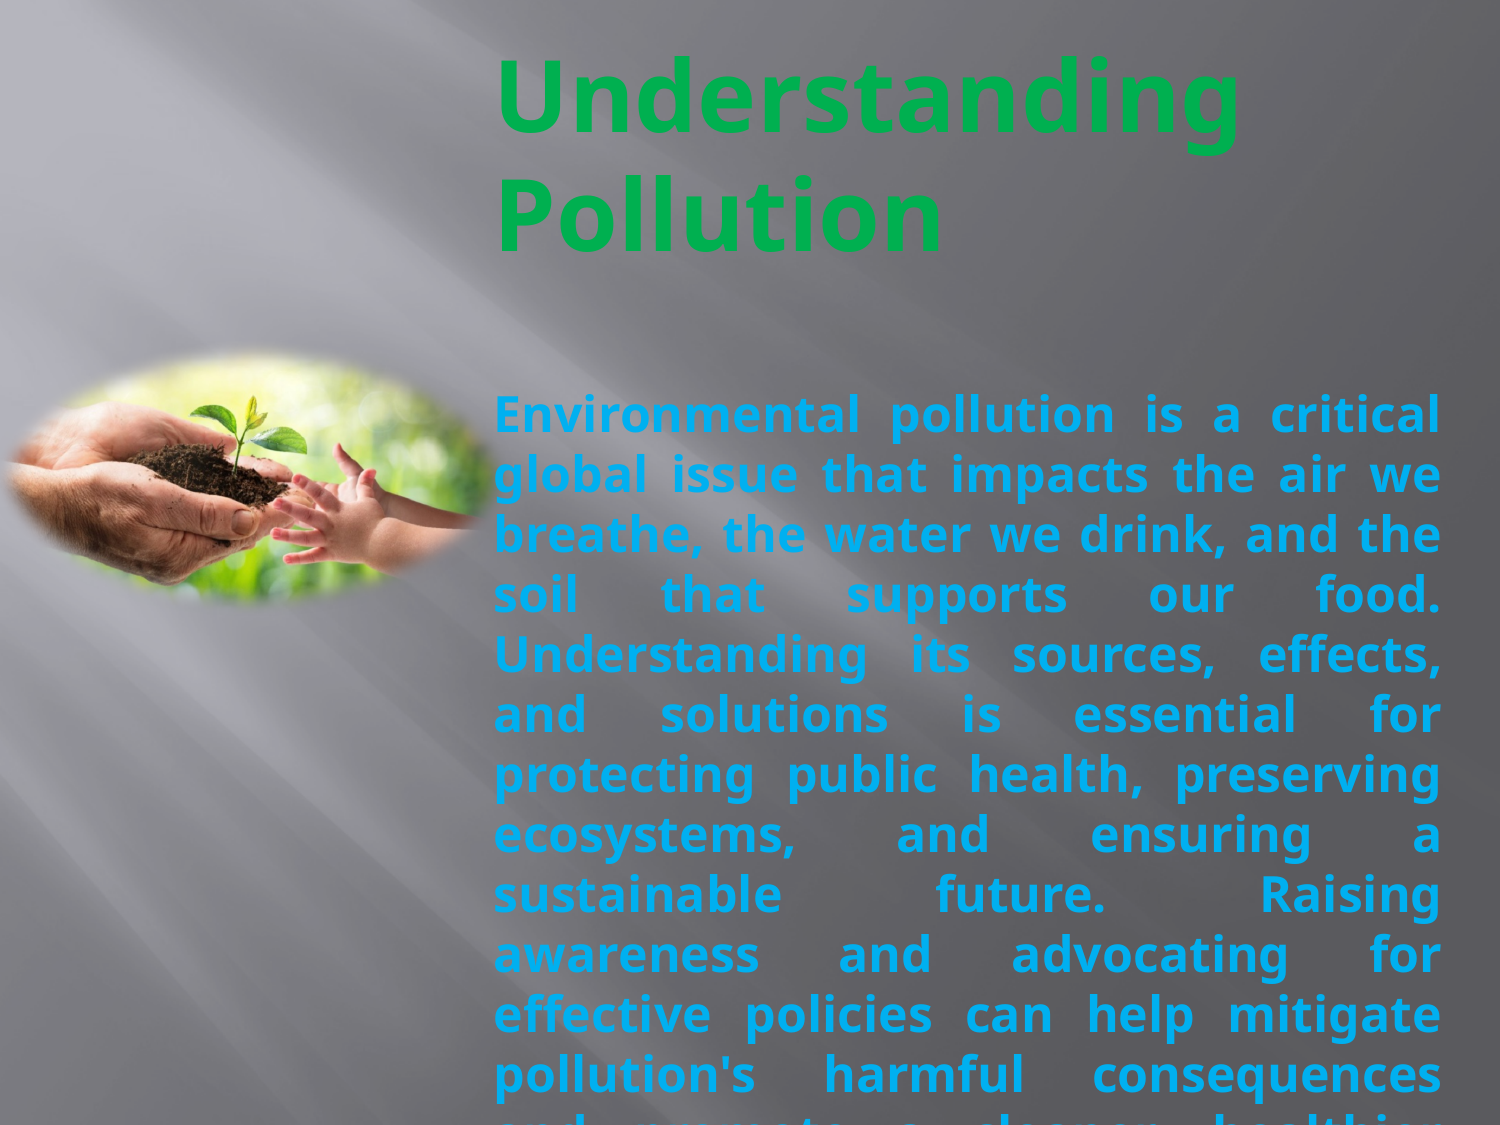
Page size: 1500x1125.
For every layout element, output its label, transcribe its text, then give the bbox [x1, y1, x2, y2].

picture [504, 590, 515, 598]
picture [506, 403, 515, 410]
picture [0, 337, 515, 618]
picture [506, 417, 515, 425]
picture [505, 531, 514, 546]
text_box Understanding Pollution [478, 24, 1404, 280]
text_box Environmental pollution is a critical global issue that impacts the air we breathe, the water we drink, and the soil that supports our food. Understanding its sources, effects, and solutions is essential for protecting public health, preserving ecosystems, and ensuring a sustainable future. Raising awareness and advocating for effective policies can help mitigate pollution's harmful consequences and promote a cleaner, healthier environment for all [478, 374, 1458, 1125]
picture [504, 471, 513, 486]
